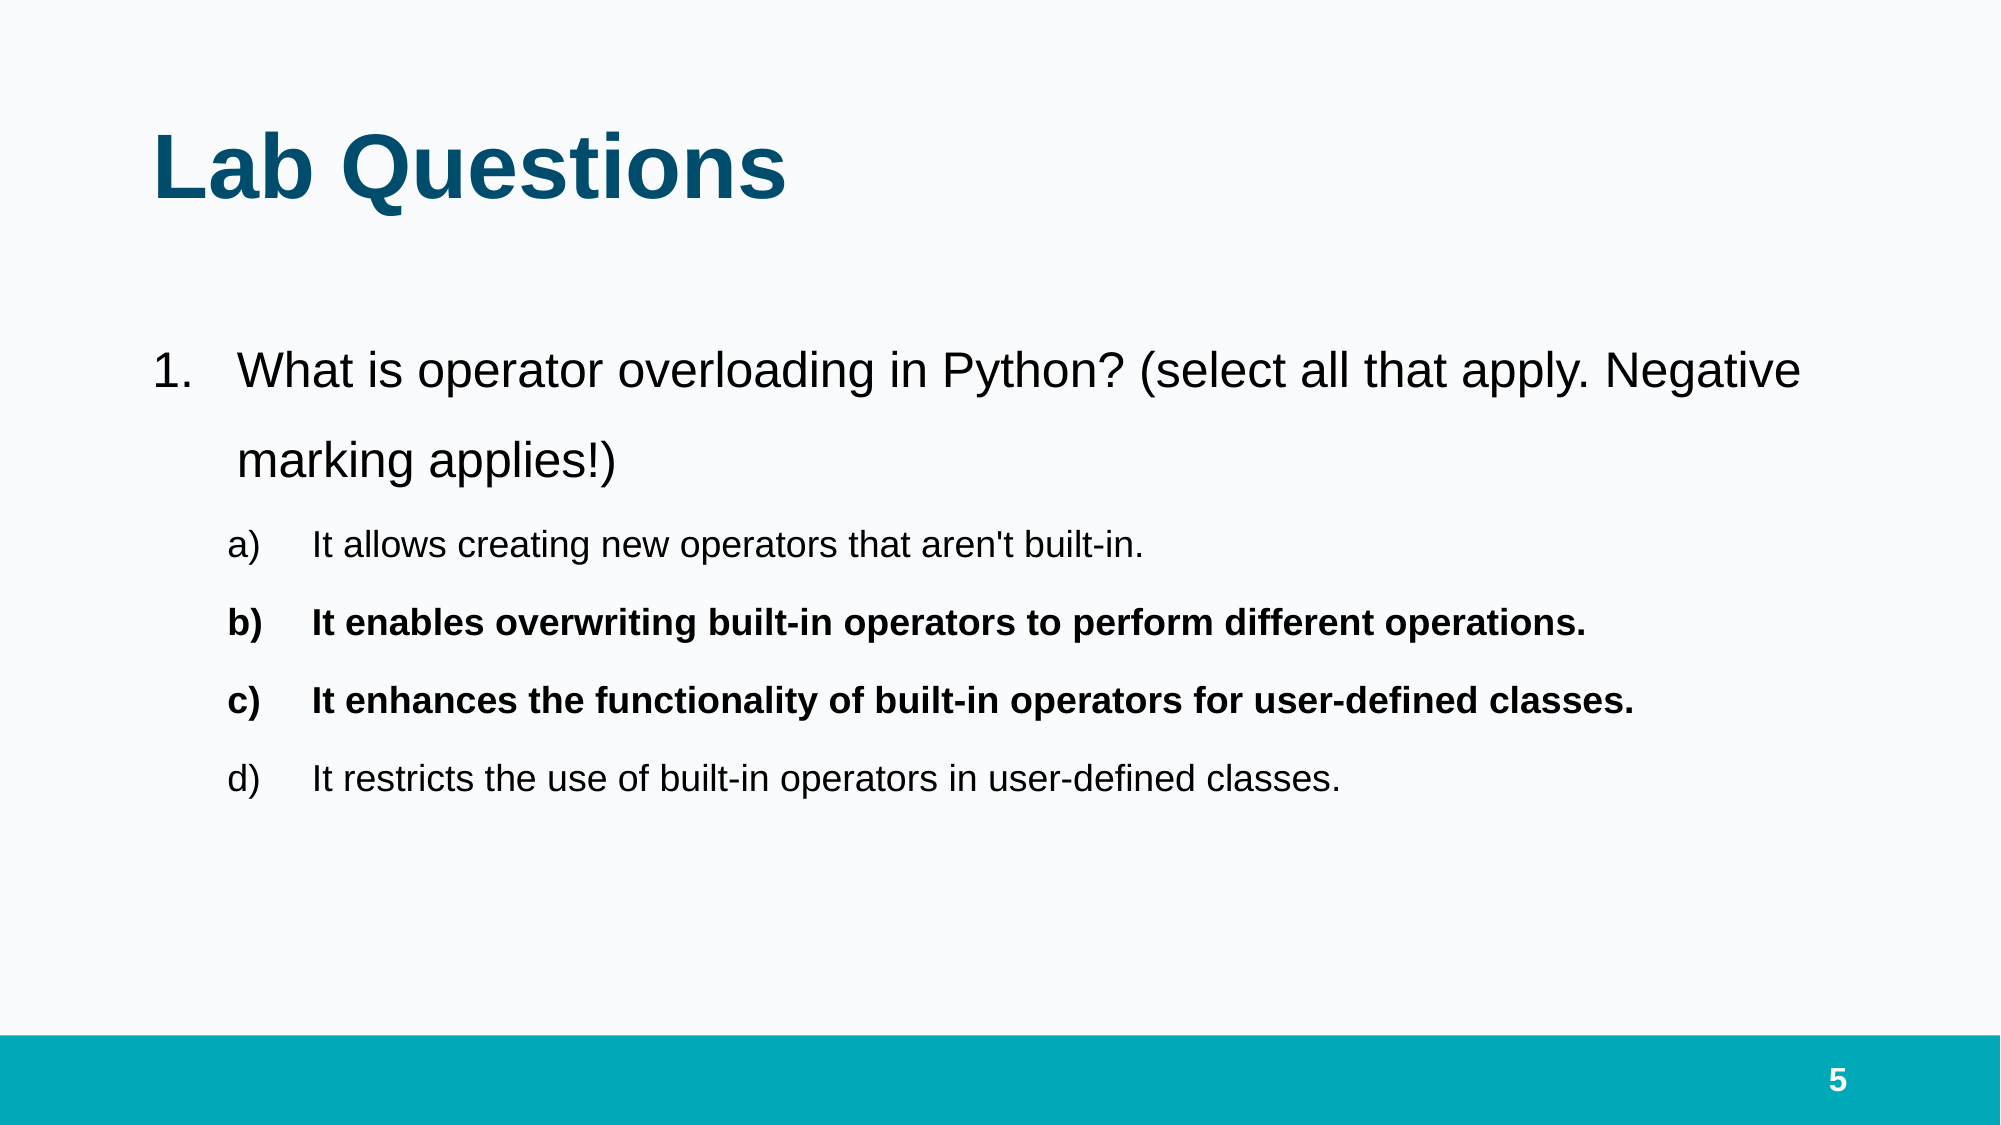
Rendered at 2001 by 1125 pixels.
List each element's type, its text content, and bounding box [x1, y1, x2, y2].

list What is operator overloading in Python? (select all that apply. Negative marking applies!) It allows creating new operators that aren't built-in. It enables overwriting built-in operators to perform different operations. It enhances the functionality of built-in operators for user-defined classes. It restricts the use of built-in operators in user-defined classes. [137, 299, 1863, 1014]
slide_number 5 [1412, 1047, 1863, 1108]
title Lab Questions [137, 59, 1863, 278]
